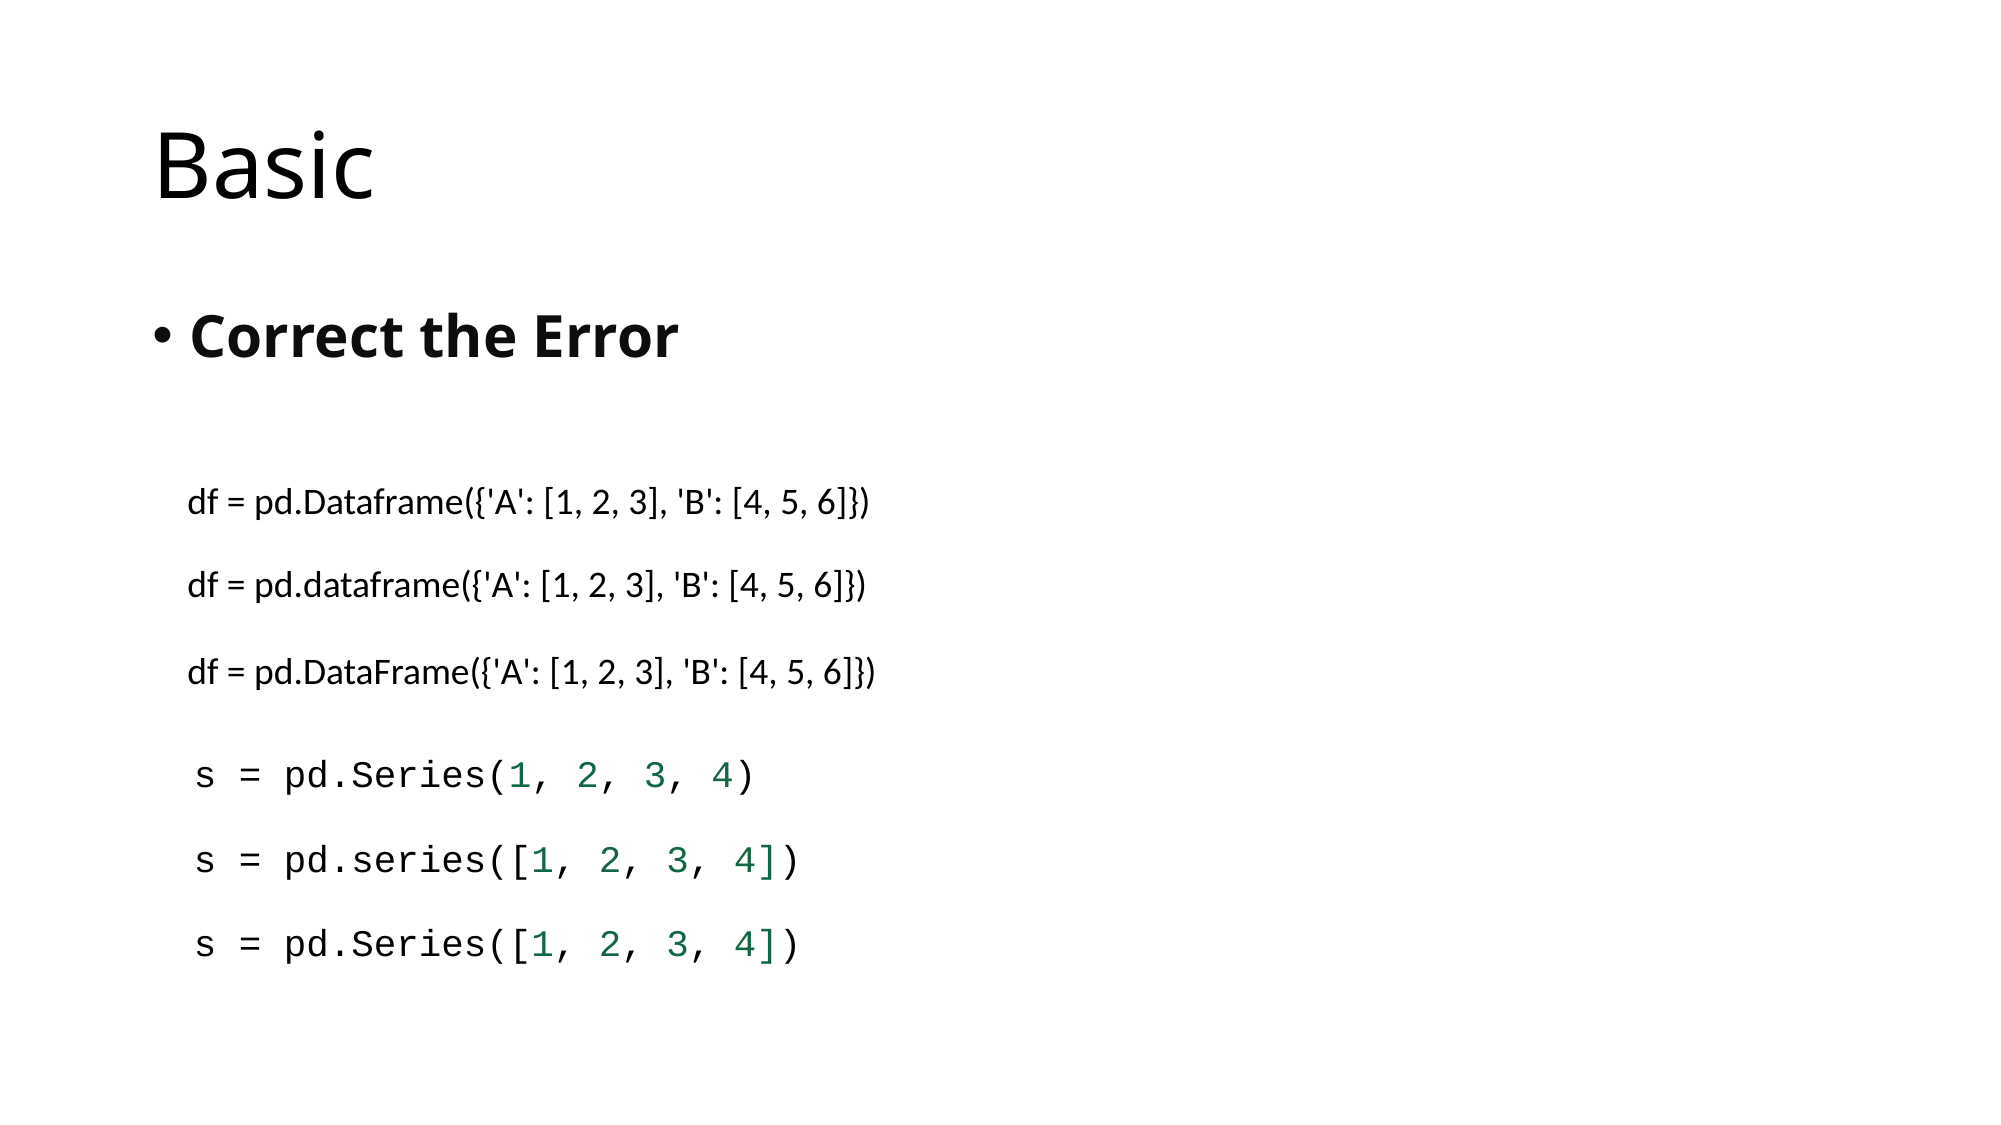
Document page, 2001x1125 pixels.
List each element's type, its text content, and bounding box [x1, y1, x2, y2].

text_box s = pd.series([1, 2, 3, 4]) [179, 827, 1180, 888]
text_box s = pd.Series([1, 2, 3, 4]) [179, 911, 1180, 972]
title Basic [137, 59, 1863, 278]
text_box df = pd.dataframe({'A': [1, 2, 3], 'B': [4, 5, 6]}) [172, 552, 1173, 613]
text_box df = pd.Dataframe({'A': [1, 2, 3], 'B': [4, 5, 6]}) [172, 469, 1173, 530]
list Correct the Error [137, 299, 1863, 1014]
text_box df = pd.DataFrame({'A': [1, 2, 3], 'B': [4, 5, 6]}) [172, 639, 1173, 700]
text_box s = pd.Series(1, 2, 3, 4) [179, 742, 1180, 803]
